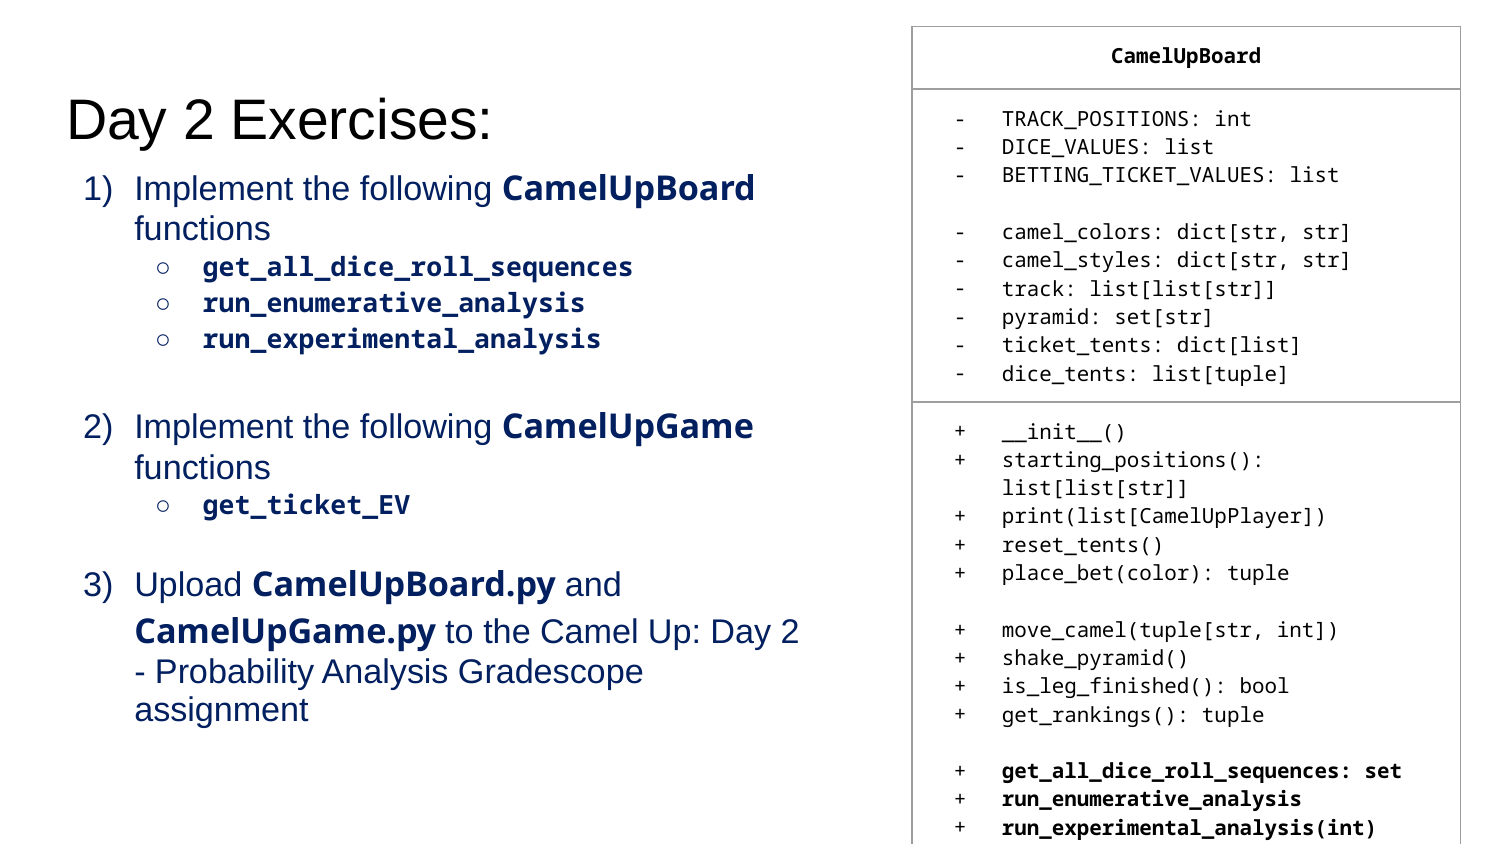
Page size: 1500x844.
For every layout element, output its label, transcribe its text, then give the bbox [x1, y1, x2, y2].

list Implement the following CamelUpBoard functions get_all_dice_roll_sequences run_enumerative_analysis run_experimental_analysis Implement the following CamelUpGame functions get_ticket_EV Upload CamelUpBoard.py and CamelUpGame.py to the Camel Up: Day 2 - Probability Analysis Gradescope assignment [51, 148, 831, 750]
title Day 2 Exercises: [51, 72, 911, 167]
table_cell __init__() starting_positions(): list[list[str]] print(list[CamelUpPlayer]) reset_tents() place_bet(color): tuple move_camel(tuple[str, int]) shake_pyramid() is_leg_finished(): bool get_rankings(): tuple get_all_dice_roll_sequences: set run_enumerative_analysis run_experimental_analysis(int) [913, 403, 1460, 844]
table_header CamelUpBoard [913, 27, 1460, 88]
table_cell TRACK_POSITIONS: int DICE_VALUES: list BETTING_TICKET_VALUES: list camel_colors: dict[str, str] camel_styles: dict[str, str] track: list[list[str]] pyramid: set[str] ticket_tents: dict[list] dice_tents: list[tuple] [913, 90, 1460, 401]
